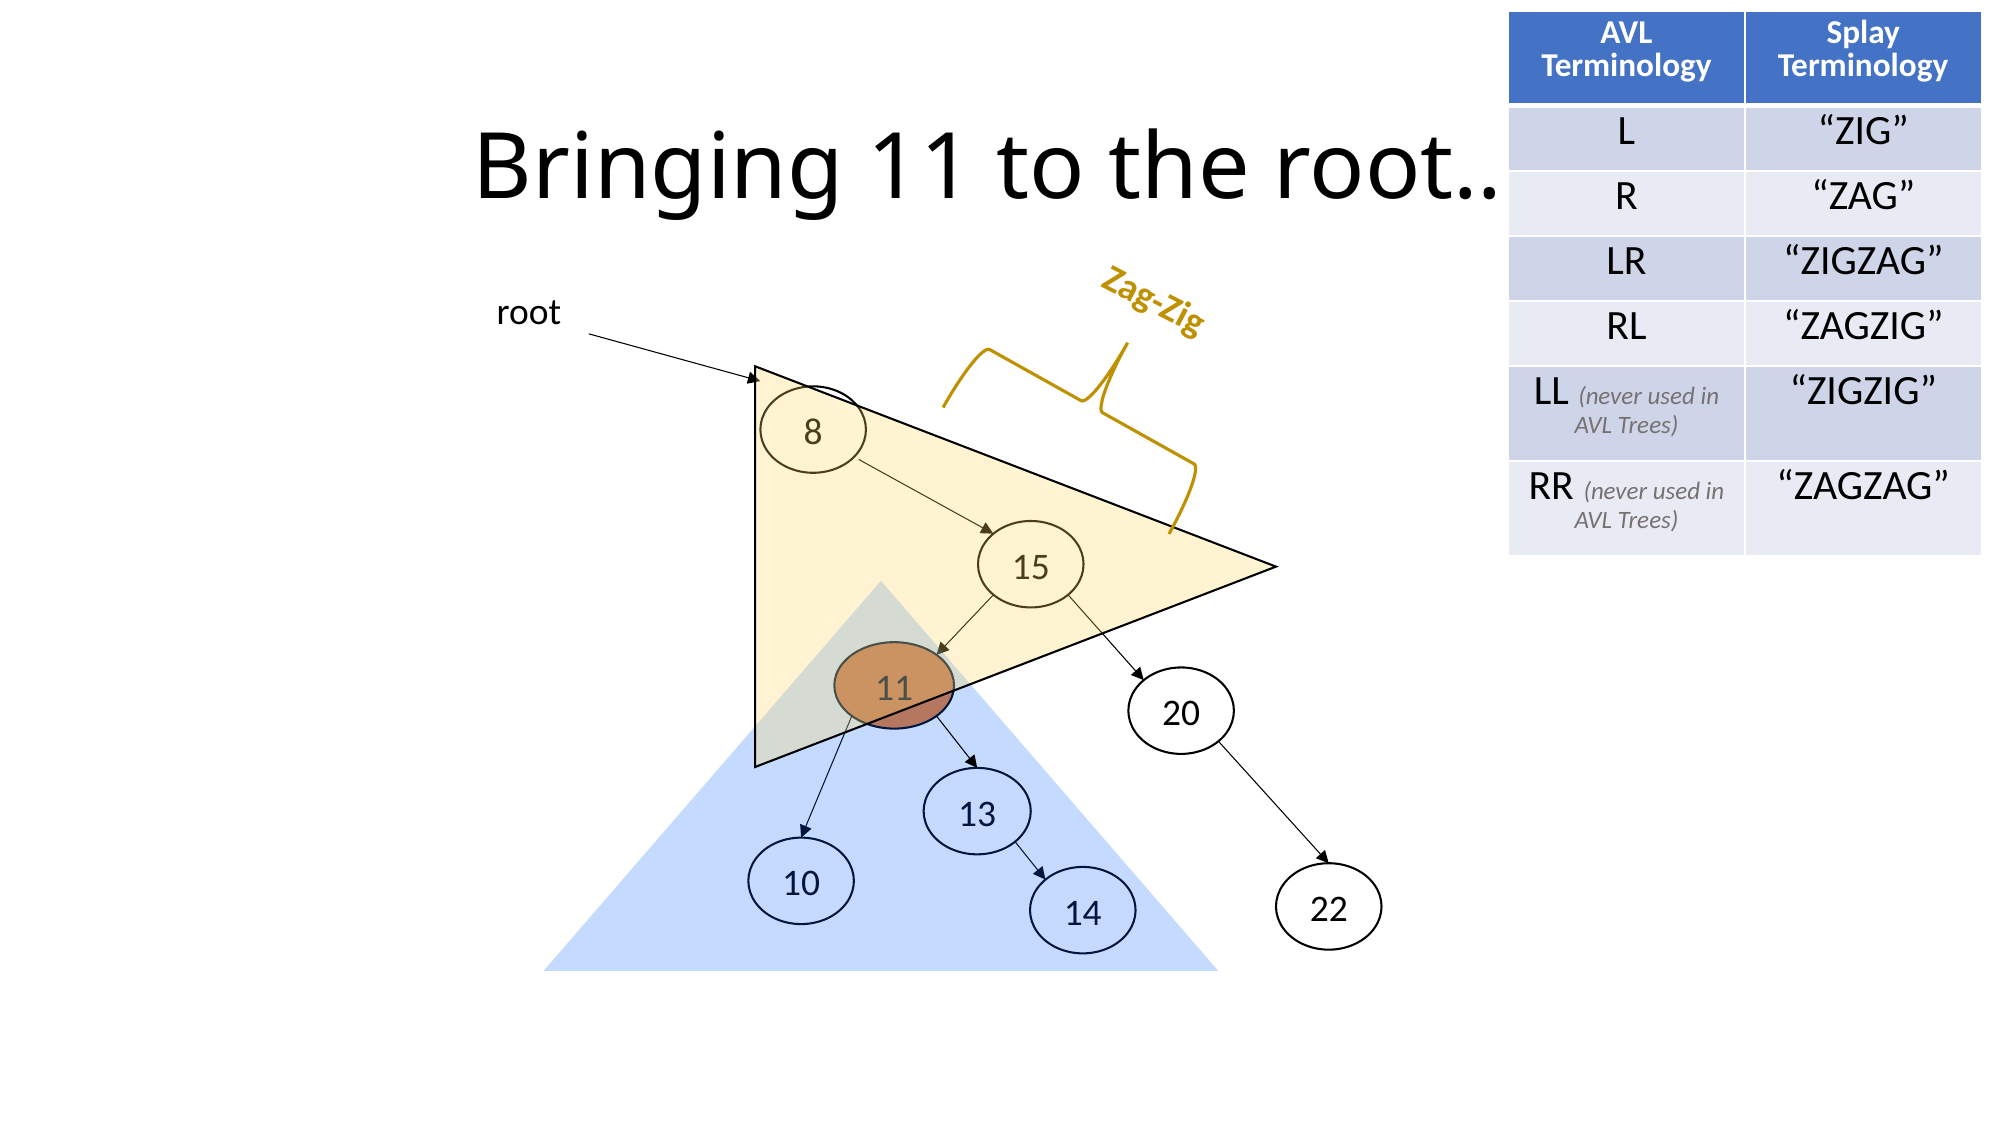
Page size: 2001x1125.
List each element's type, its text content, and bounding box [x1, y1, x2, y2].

table_cell LL (never used in AVL Trees) [1509, 367, 1744, 460]
text_box root [481, 280, 645, 340]
table_cell “ZIGZIG” [1746, 367, 1981, 460]
text_box 22 [1274, 862, 1383, 951]
table_header AVL Terminology [1509, 12, 1744, 103]
table_cell “ZIGZAG” [1746, 237, 1981, 300]
table_cell “ZIG” [1746, 108, 1981, 170]
table_cell L [1509, 108, 1744, 170]
table_cell “ZAG” [1746, 172, 1981, 235]
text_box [1067, 594, 1144, 681]
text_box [858, 459, 994, 534]
table_cell R [1509, 172, 1744, 235]
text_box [588, 333, 761, 382]
text_box 8 [810, 385, 858, 404]
table_cell “ZAGZIG” [1746, 302, 1981, 365]
title Bringing 11 to the root… [137, 59, 1507, 278]
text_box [936, 594, 994, 655]
table_cell LR [1509, 237, 1744, 300]
text_box [541, 685, 1221, 972]
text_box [1015, 841, 1046, 880]
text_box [801, 716, 852, 838]
text_box 20 [1127, 666, 1235, 755]
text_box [936, 715, 978, 768]
table_cell RL [1509, 302, 1744, 365]
table_cell RR (never used in AVL Trees) [1509, 462, 1744, 555]
table_header Splay Terminology [1746, 12, 1981, 103]
text_box [942, 342, 1197, 535]
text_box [1218, 741, 1329, 864]
text_box [754, 367, 1279, 769]
text_box Zag-Zig [1080, 239, 1259, 372]
table_cell “ZAGZAG” [1746, 462, 1981, 555]
